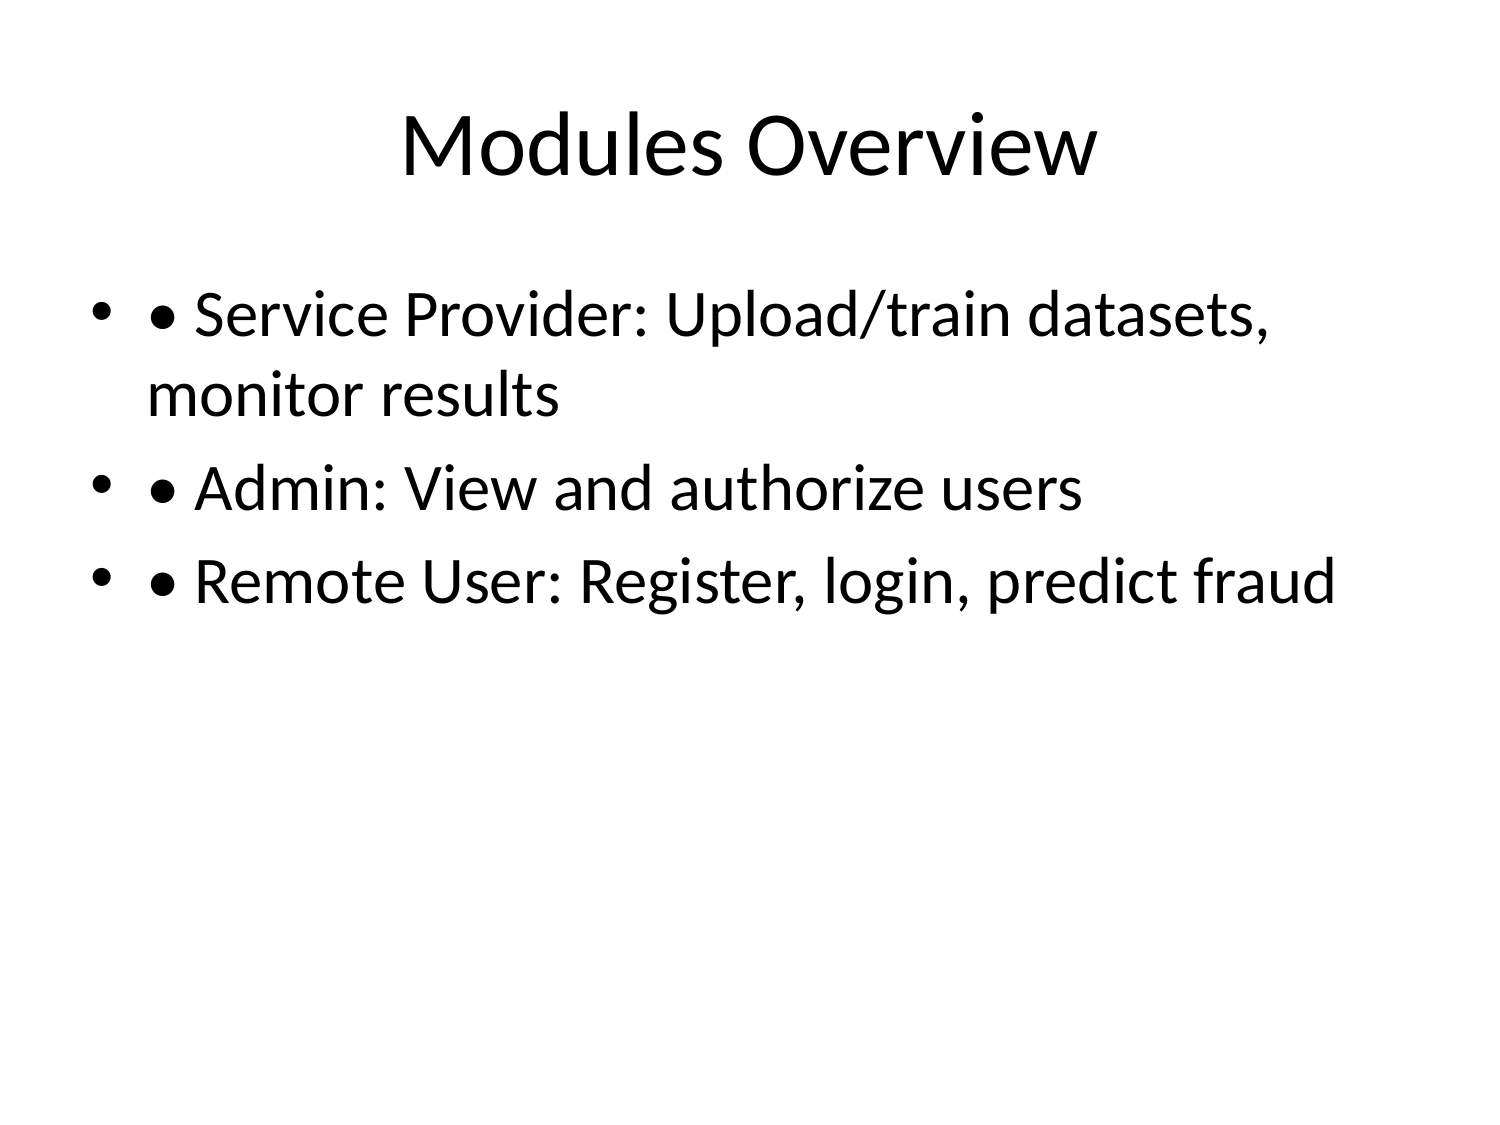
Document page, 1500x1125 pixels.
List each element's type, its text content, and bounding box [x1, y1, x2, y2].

title Modules Overview [75, 45, 1425, 233]
list • Service Provider: Upload/train datasets, monitor results • Admin: View and authorize users • Remote User: Register, login, predict fraud [75, 262, 1425, 1005]
